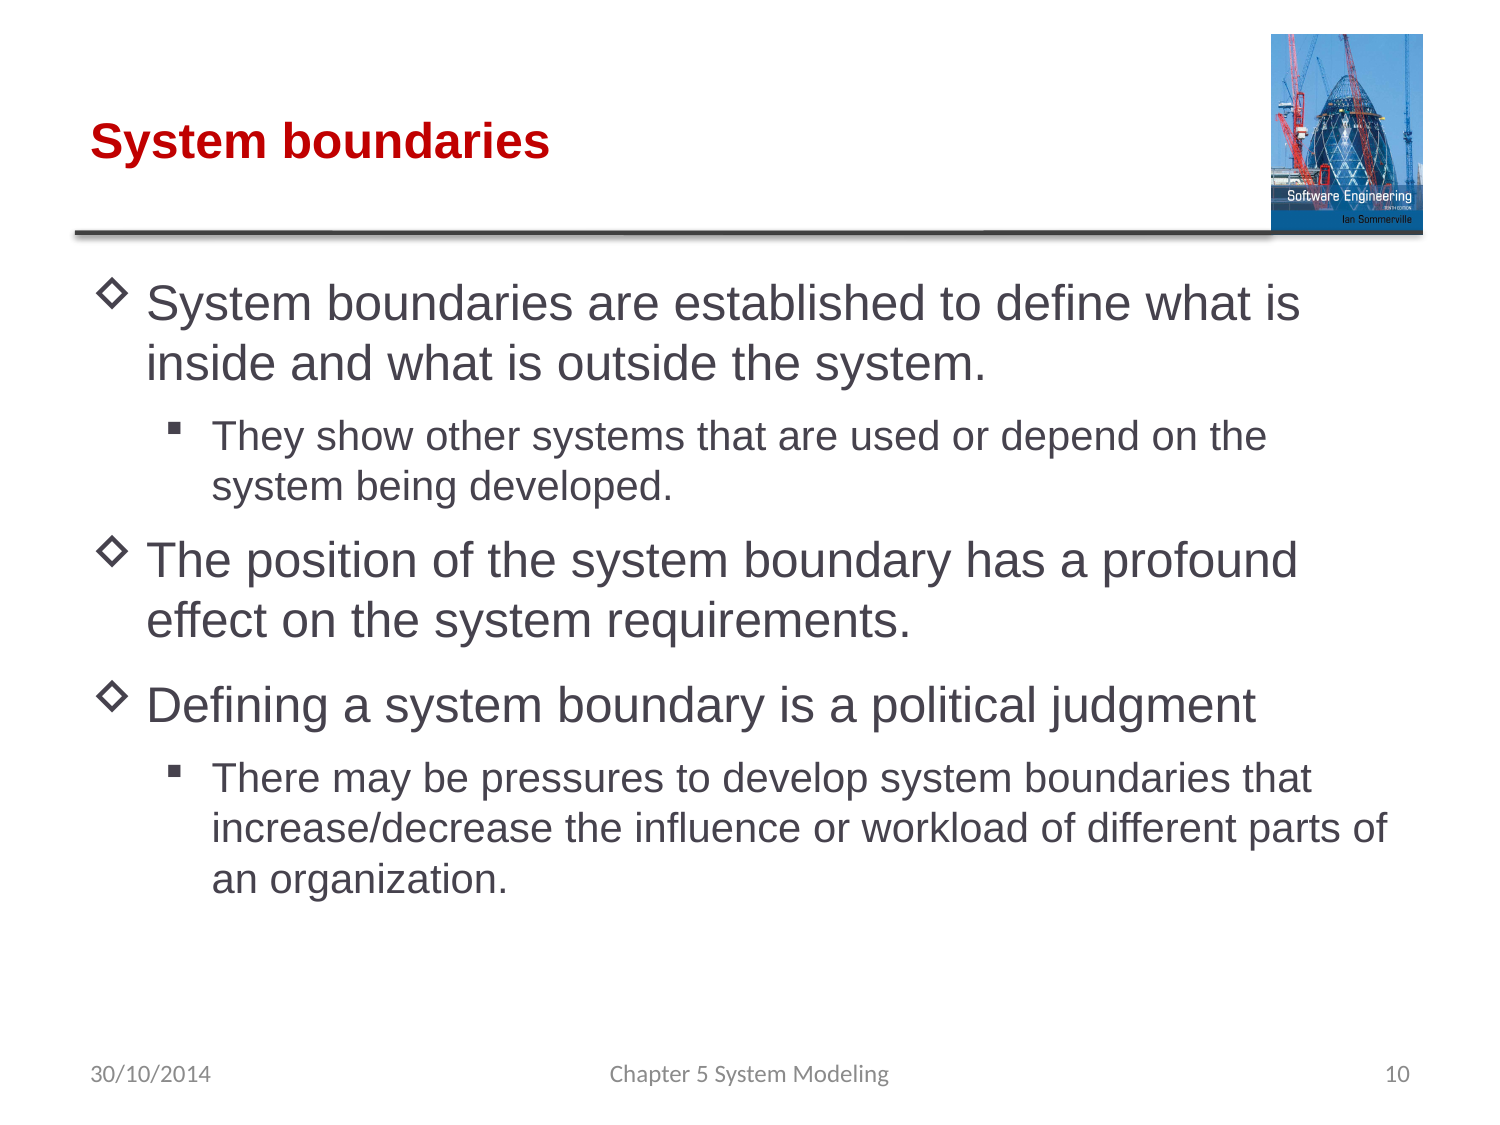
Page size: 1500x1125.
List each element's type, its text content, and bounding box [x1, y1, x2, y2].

picture [1271, 34, 1423, 230]
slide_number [75, 1042, 425, 1103]
slide_number 10 [1074, 1042, 1425, 1103]
title System boundaries [74, 44, 1272, 233]
footer Chapter 5 System Modeling [512, 1042, 988, 1103]
list System boundaries are established to define what is inside and what is outside the system. They show other systems that are used or depend on the system being developed. The position of the system boundary has a profound effect on the system requirements. Defining a system boundary is a political judgment There may be pressures to develop system boundaries that increase/decrease the influence or workload of different parts of an organization. [75, 262, 1425, 1005]
